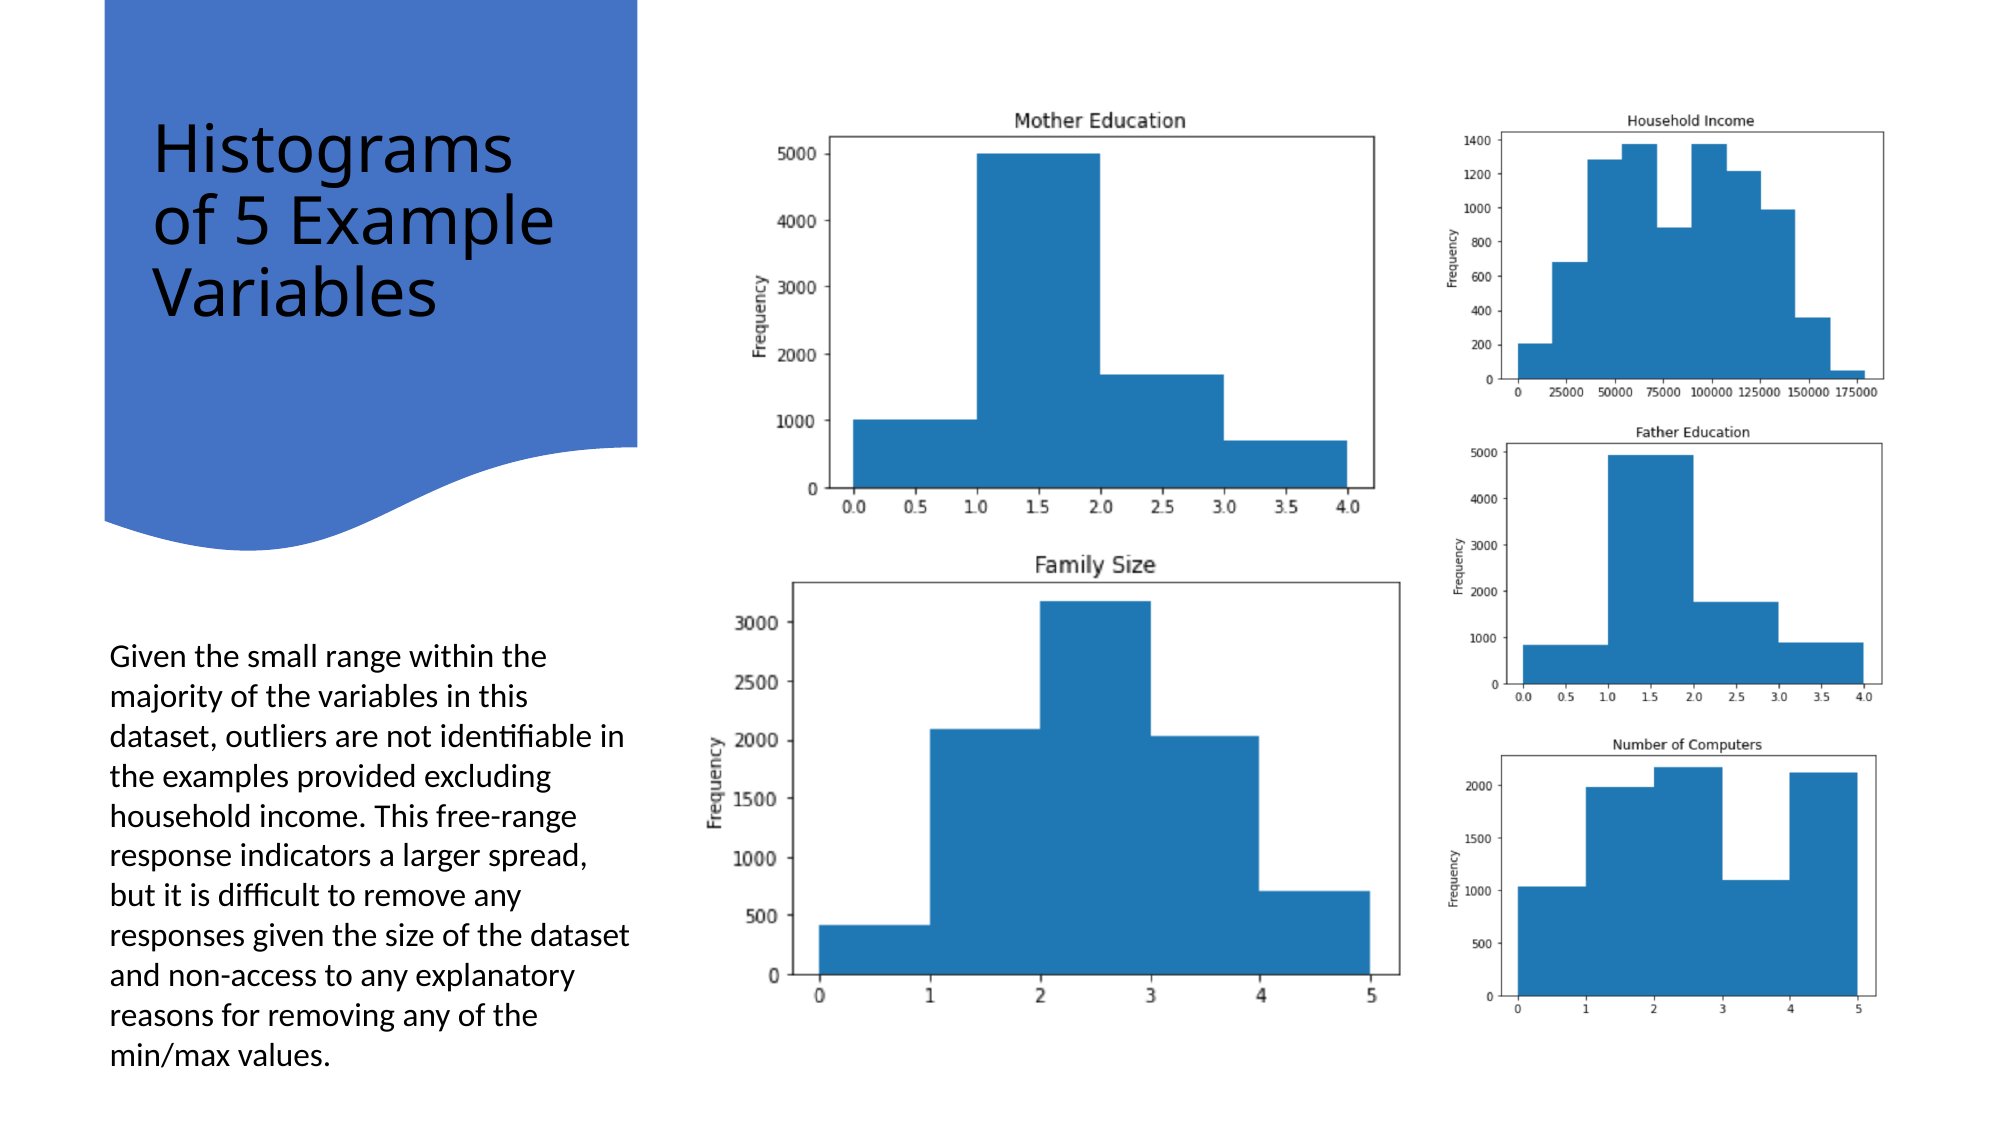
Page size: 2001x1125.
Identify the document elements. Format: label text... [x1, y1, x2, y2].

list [692, 538, 1421, 1021]
picture [1431, 416, 1893, 714]
text_box [103, 0, 639, 552]
picture [692, 104, 1421, 528]
title Histograms of 5 Example Variables [137, 28, 604, 417]
picture [1431, 104, 1893, 406]
picture [1431, 724, 1893, 1020]
text_box Given the small range within the majority of the variables in this dataset, outliers are not identifiable in the examples provided excluding household income. This free-range response indicators a larger spread, but it is difficult to remove any responses given the size of the dataset and non-access to any explanatory reasons for removing any of the min/max values. [94, 626, 650, 1081]
